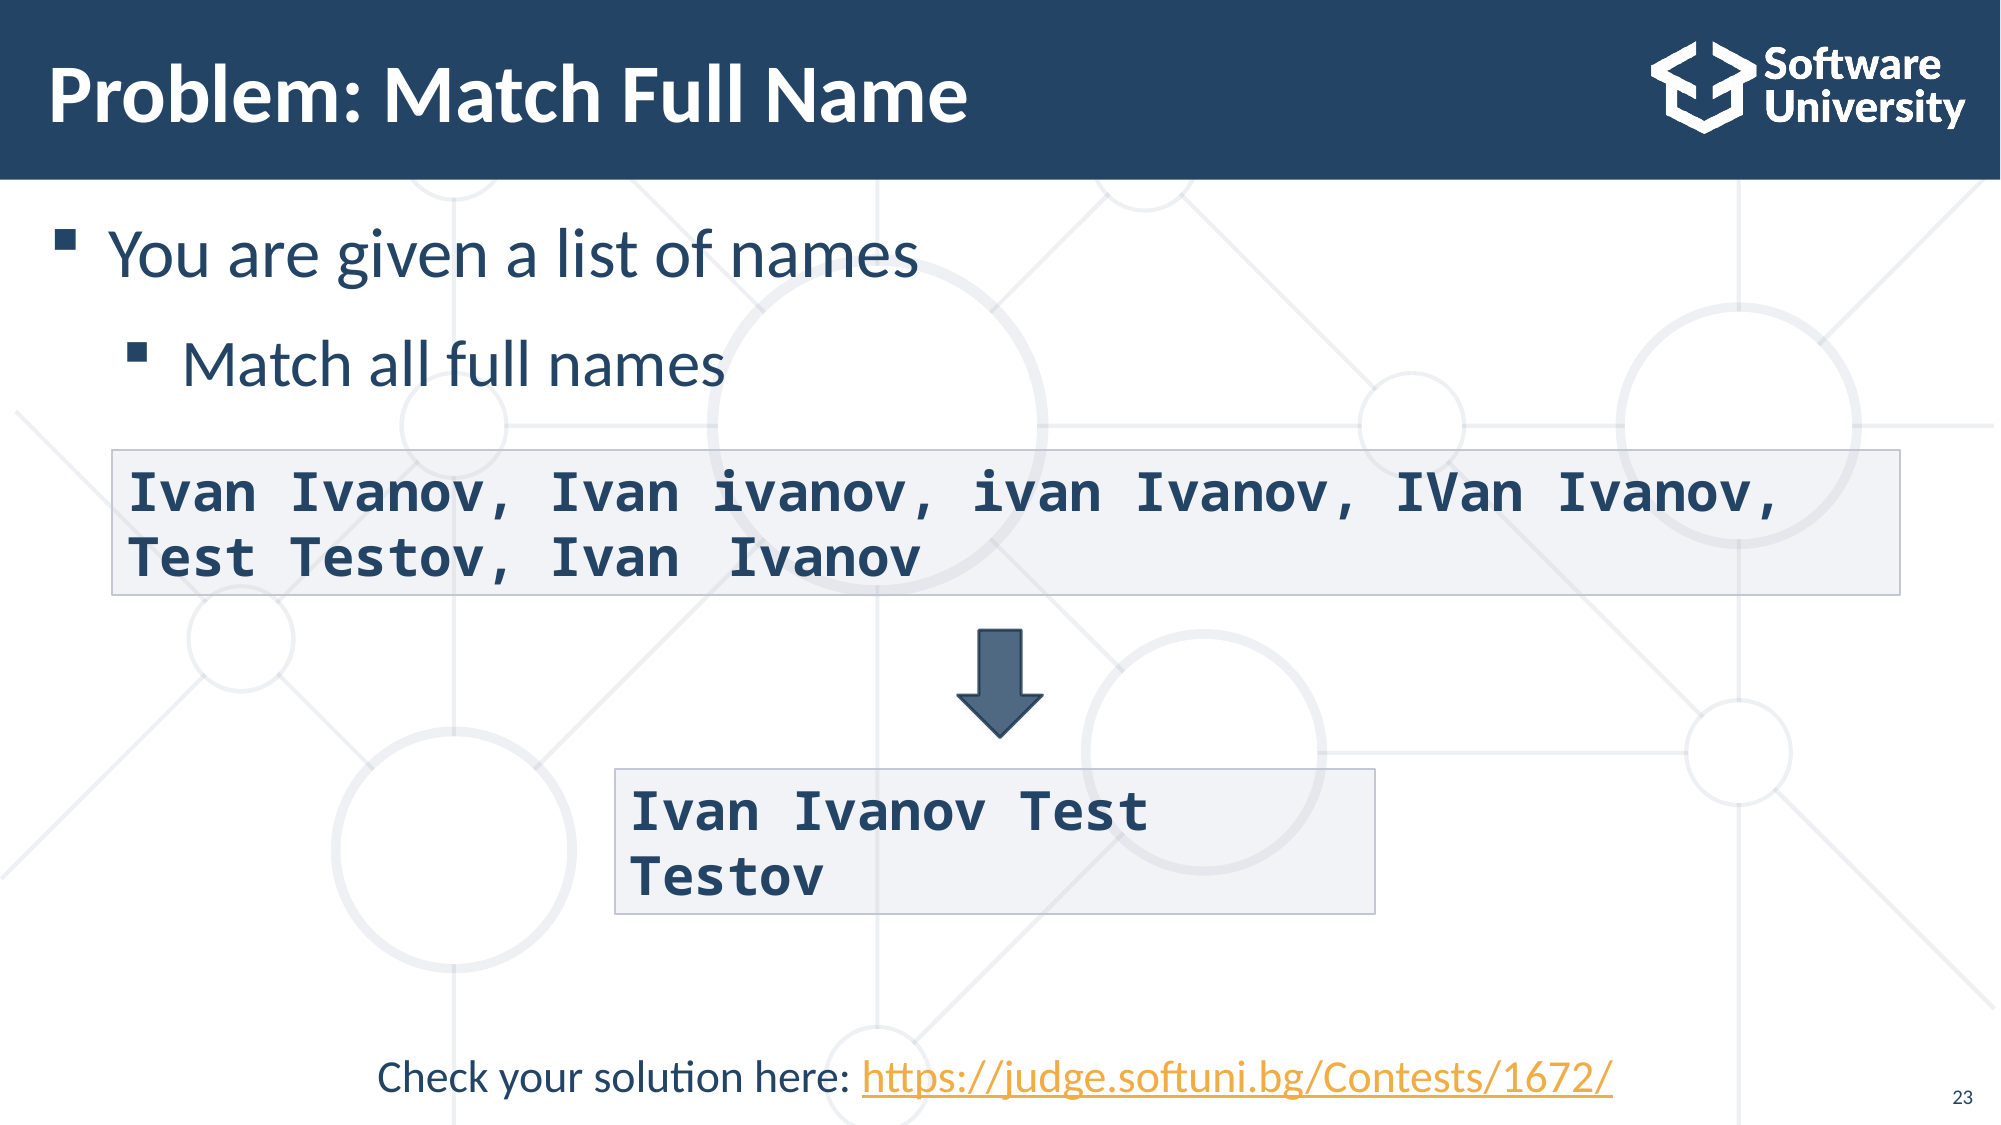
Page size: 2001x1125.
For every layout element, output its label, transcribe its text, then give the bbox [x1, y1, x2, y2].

picture [1651, 41, 1966, 134]
title Problem: Match Full Name [31, 16, 1625, 162]
list You are given a list of names Match all full names [31, 196, 1970, 1092]
text_box Check your solution here: https://judge.softuni.bg/Contests/1672/ [126, 1038, 1864, 1109]
slide_number 23 [1927, 1067, 1989, 1117]
text_box Ivan Ivanov Test Testov [615, 769, 1375, 914]
text_box [955, 628, 1045, 740]
text_box Ivan Ivanov, Ivan ivanov, ivan Ivanov, IVan Ivanov, Test Testov, Ivan Ivanov [112, 449, 1900, 595]
